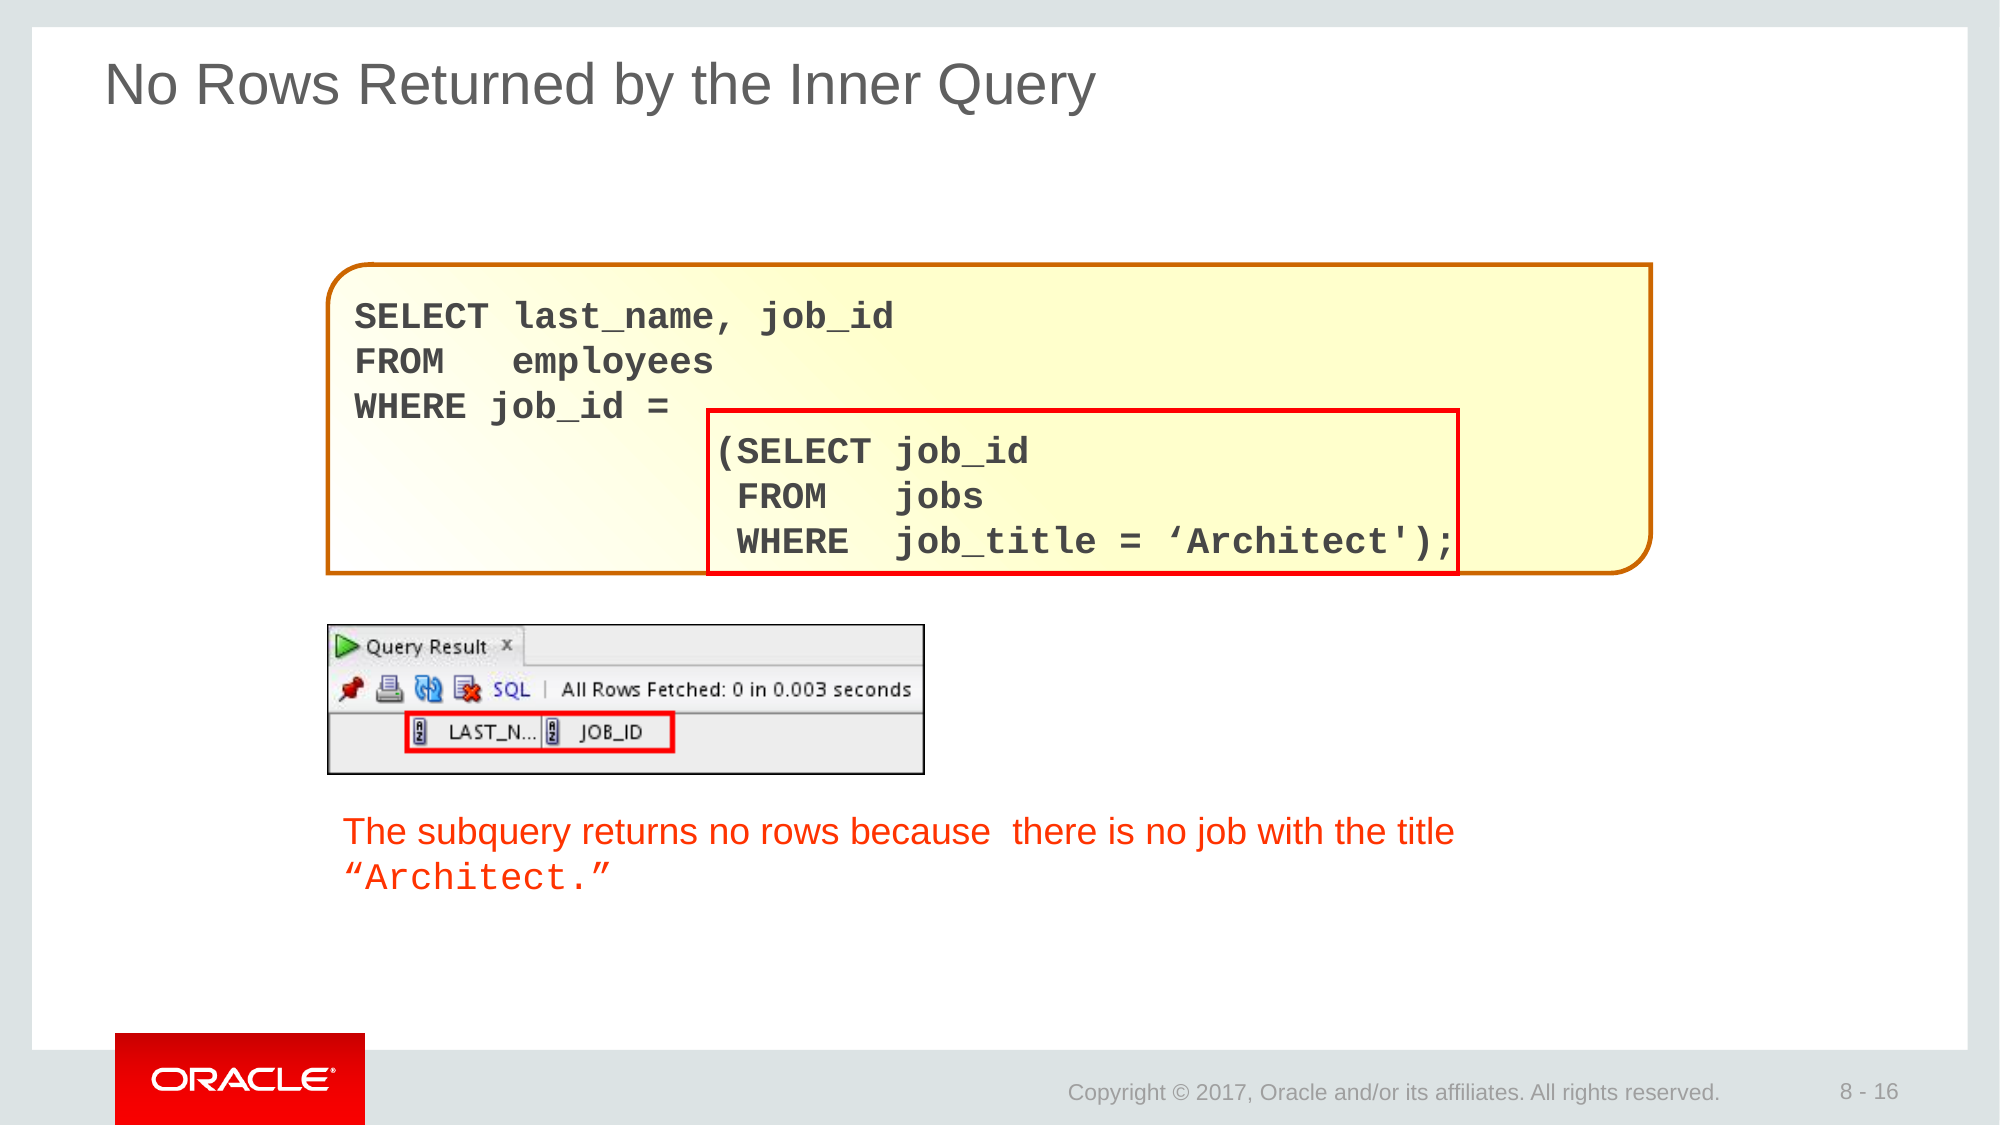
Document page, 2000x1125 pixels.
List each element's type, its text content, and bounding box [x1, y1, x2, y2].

title No Rows Returned by the Inner Query [101, 43, 1898, 188]
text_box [327, 264, 1672, 906]
picture [115, 1033, 365, 1125]
